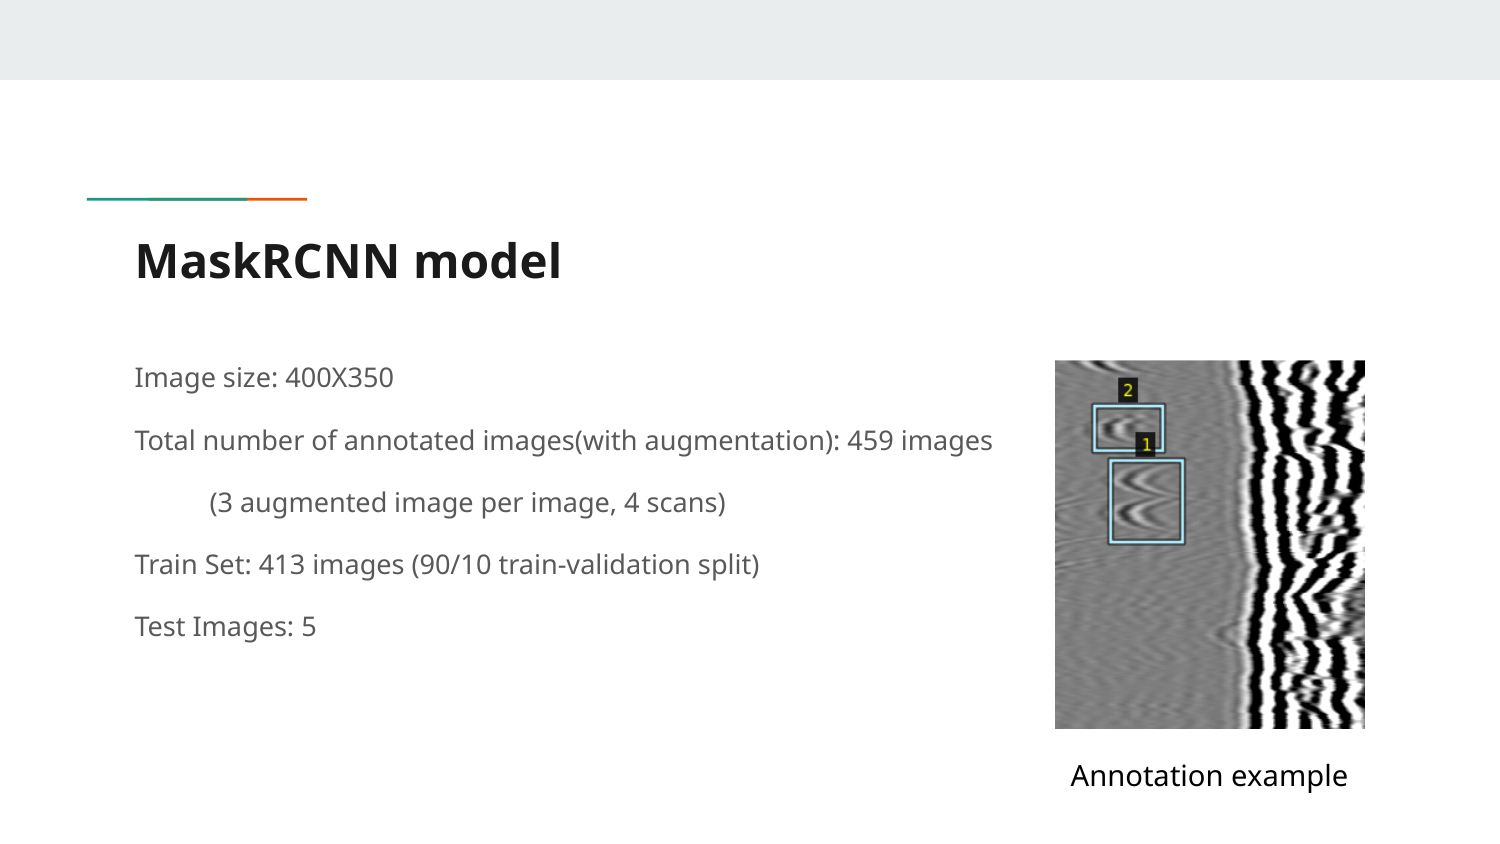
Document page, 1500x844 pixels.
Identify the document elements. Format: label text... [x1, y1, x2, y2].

title MaskRCNN model [119, 216, 1381, 305]
text_box Annotation example [1015, 742, 1404, 808]
list Image size: 400X350 Total number of annotated images(with augmentation): 459 images (3 augmented image per image, 4 scans) Train Set: 413 images (90/10 train-validation split) Test Images: 5 [119, 341, 1381, 712]
picture [1054, 357, 1365, 730]
